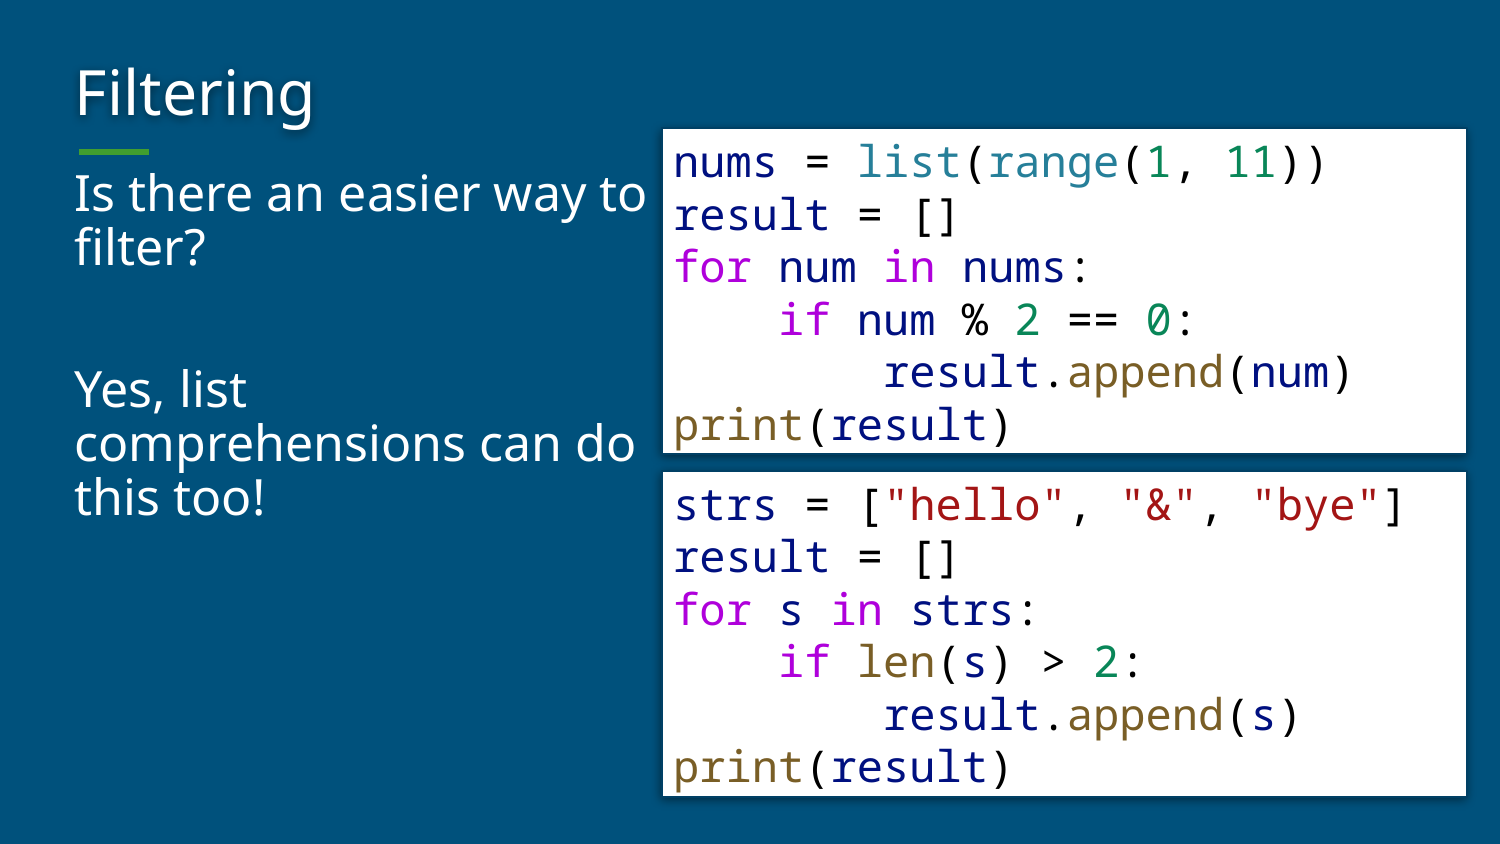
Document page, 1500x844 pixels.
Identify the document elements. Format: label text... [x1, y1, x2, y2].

text_box strs = ["hello", "&", "bye"] result = [] for s in strs: if len(s) > 2: result.append(s) print(result) [661, 471, 1468, 798]
text_box nums = list(range(1, 11)) result = [] for num in nums: if num % 2 == 0: result.append(num) print(result) [661, 128, 1468, 455]
list Is there an easier way to filter? Yes, list comprehensions can do this too! [63, 163, 662, 730]
title Filtering [63, 39, 1437, 152]
